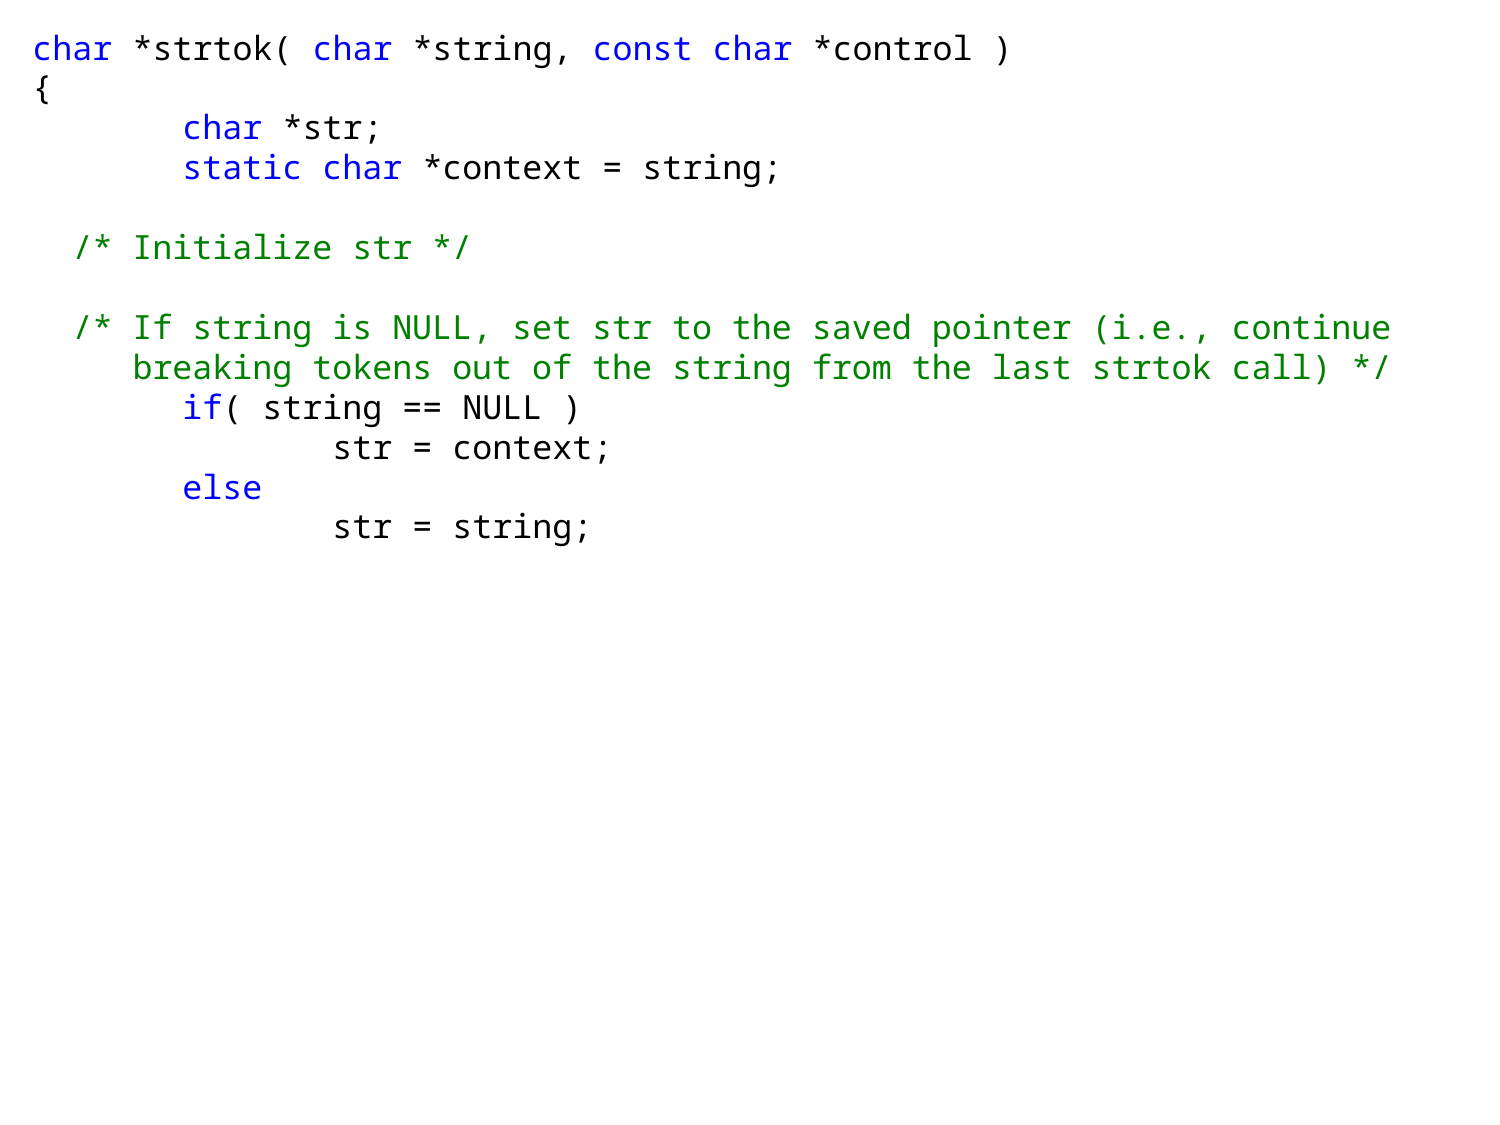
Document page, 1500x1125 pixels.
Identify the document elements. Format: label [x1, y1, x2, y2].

list [17, 18, 1483, 1107]
